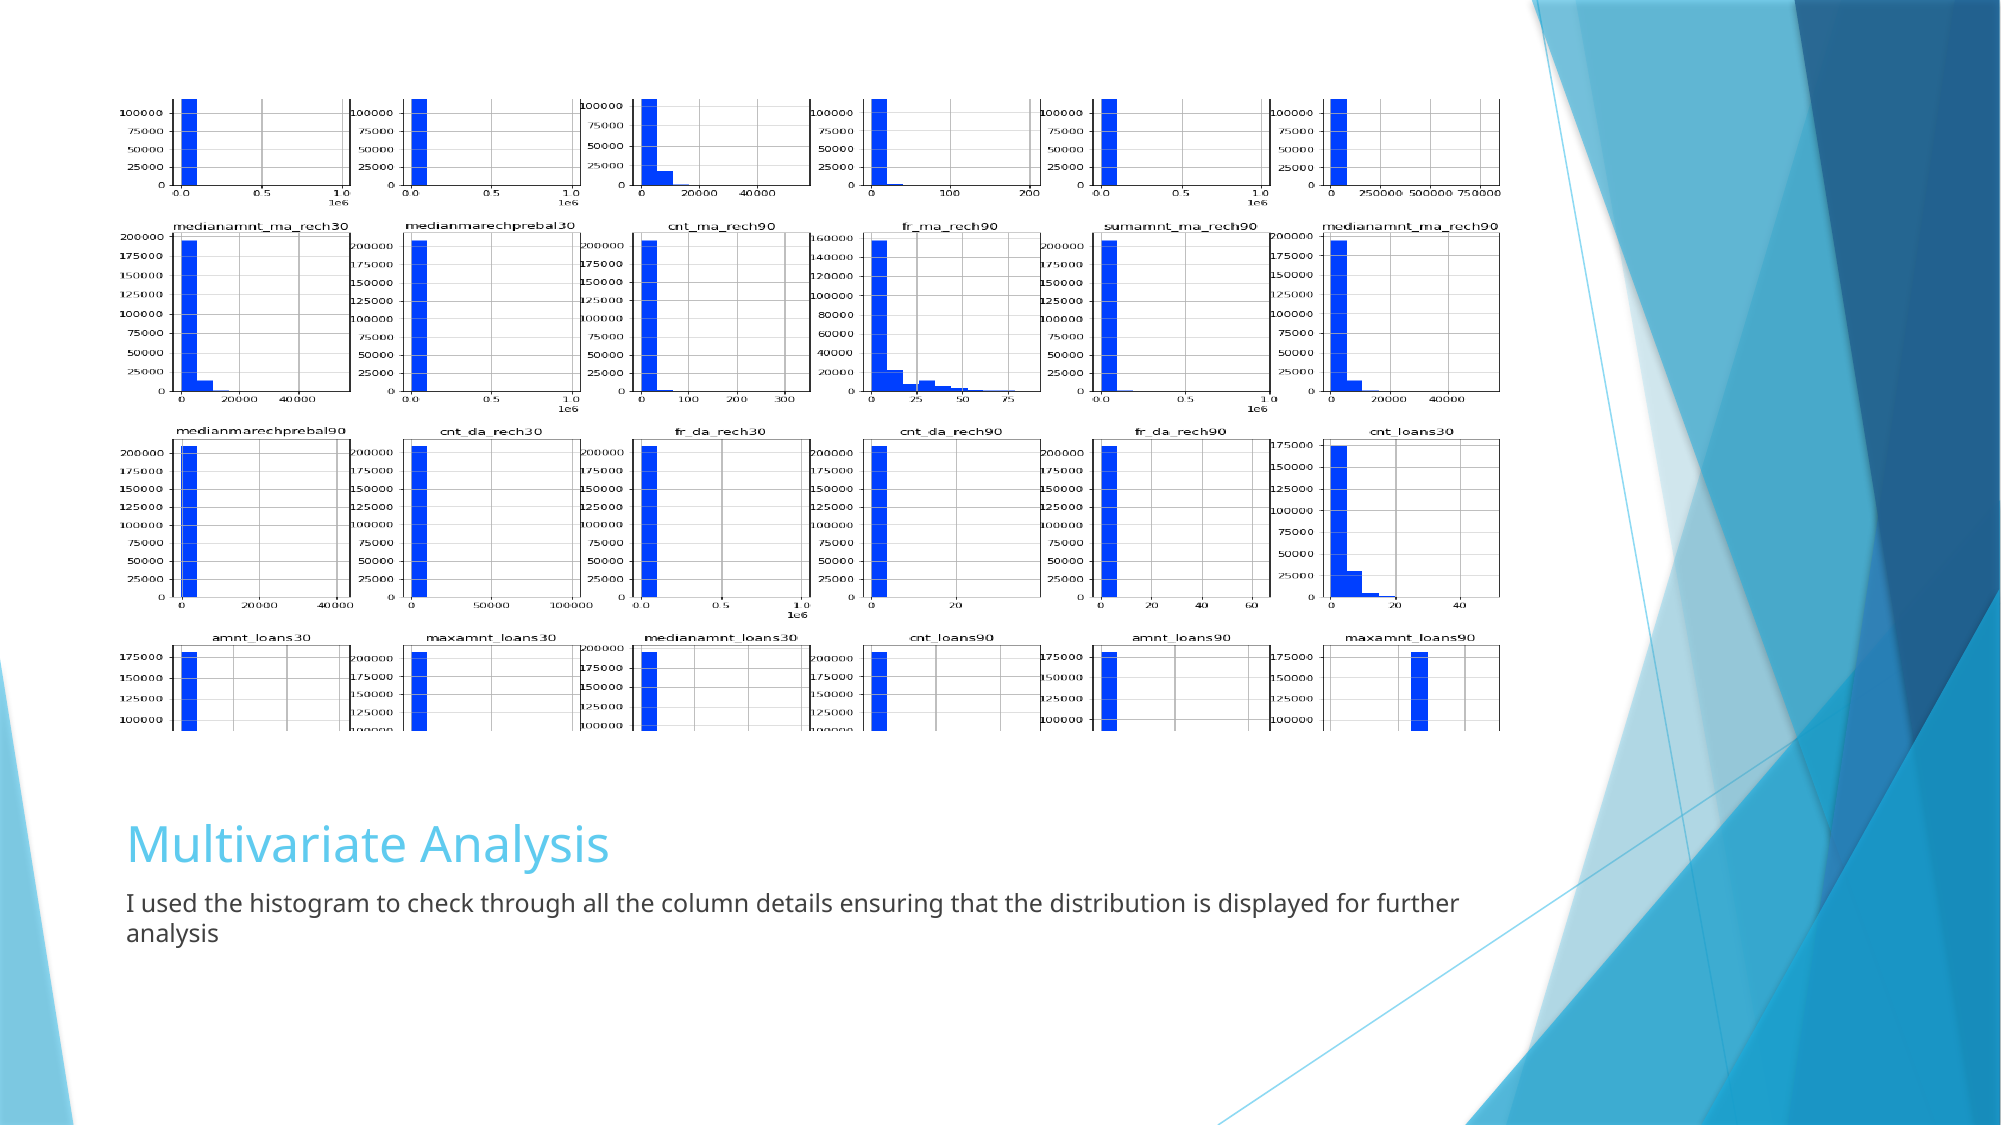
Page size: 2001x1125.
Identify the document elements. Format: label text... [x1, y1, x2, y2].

list I used the histogram to check through all the column details ensuring that the distribution is displayed for further analysis [111, 880, 1522, 991]
title Multivariate Analysis [111, 787, 1522, 880]
picture [110, 99, 1522, 732]
